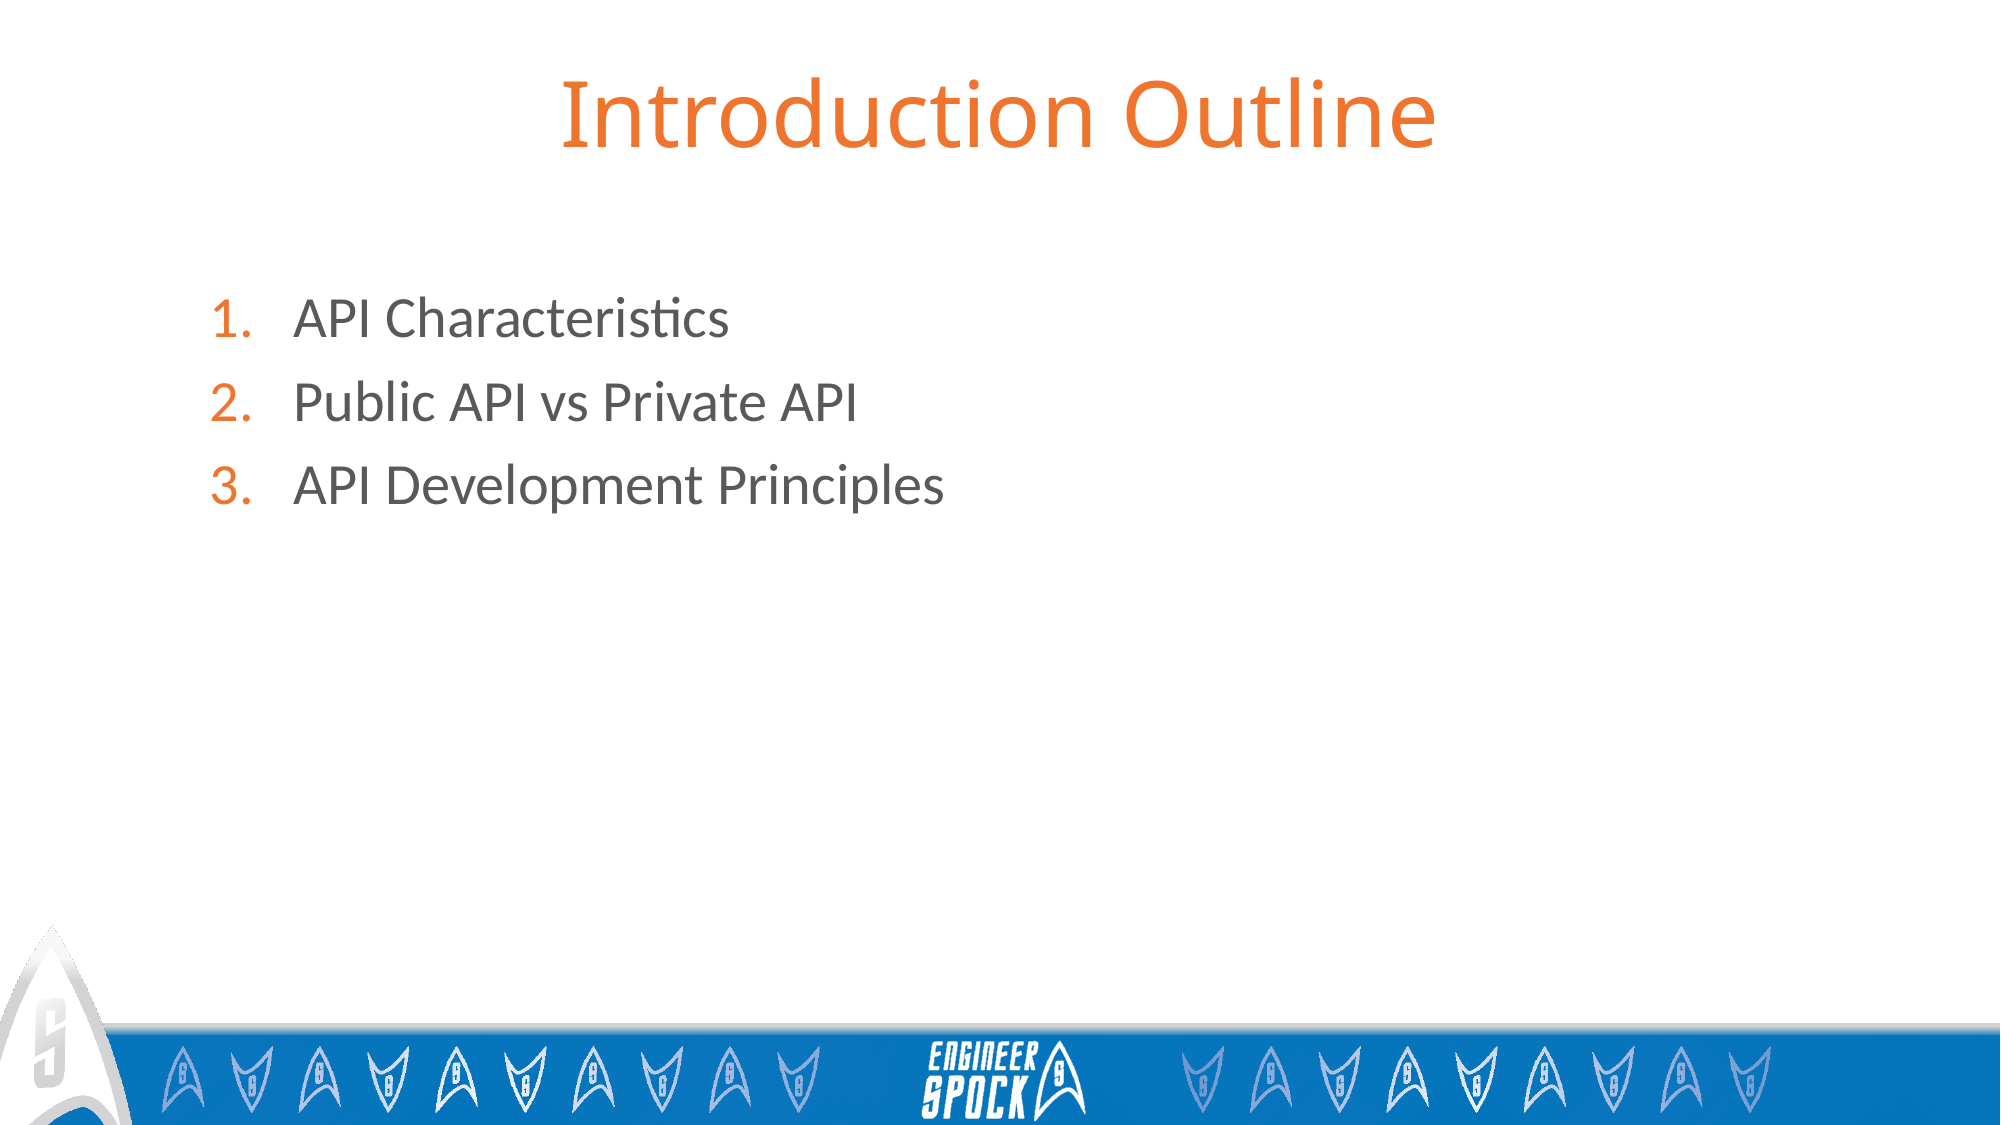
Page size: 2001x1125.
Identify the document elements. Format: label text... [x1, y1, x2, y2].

list API Characteristics Public API vs Private API API Development Principles [194, 279, 1004, 858]
title Introduction Outline [137, 9, 1863, 227]
picture [0, 921, 2000, 1125]
